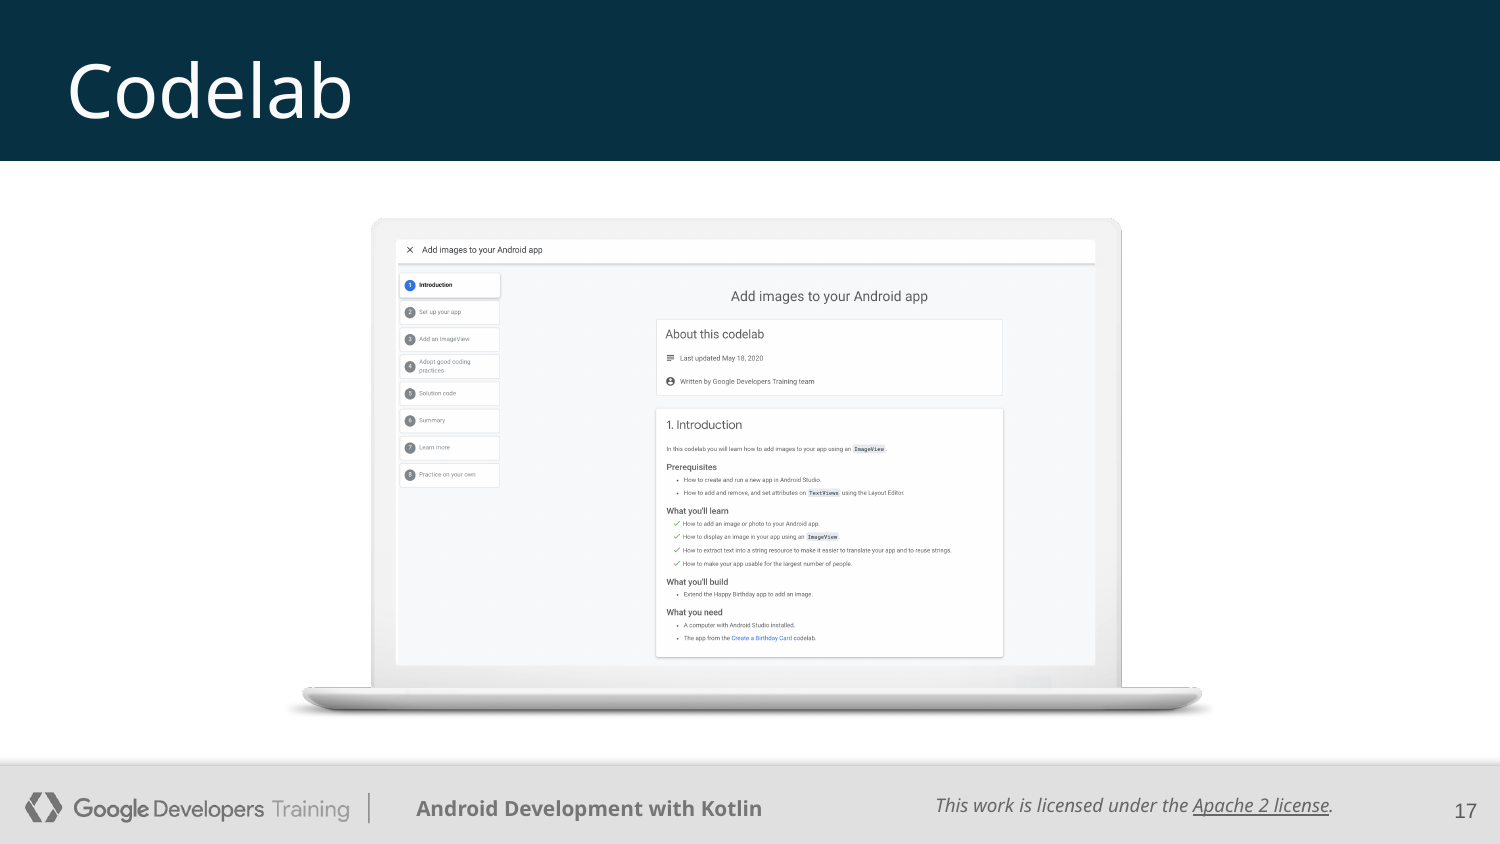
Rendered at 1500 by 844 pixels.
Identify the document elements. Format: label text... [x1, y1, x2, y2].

title Codelab [51, 28, 1449, 122]
slide_number ‹#› [1402, 777, 1493, 842]
picture [0, 159, 1500, 844]
